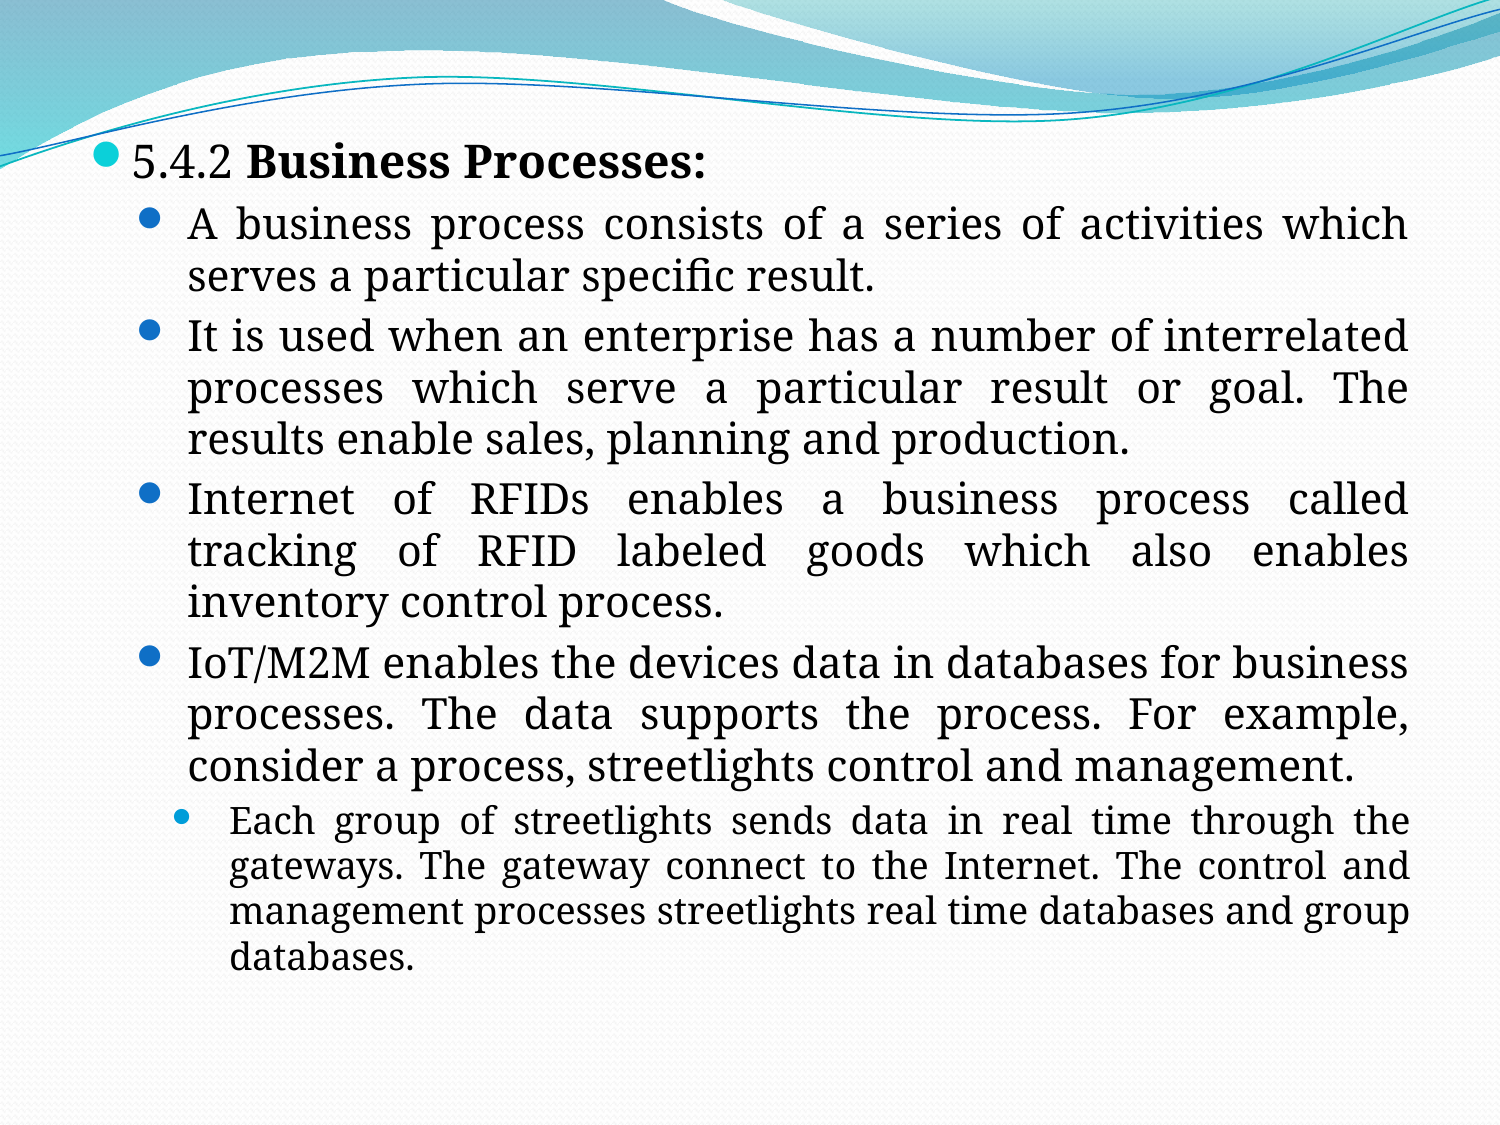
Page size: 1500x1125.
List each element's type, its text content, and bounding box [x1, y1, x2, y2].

list 5.4.2 Business Processes: A business process consists of a series of activities which serves a particular specific result. It is used when an enterprise has a number of interrelated processes which serve a particular result or goal. The results enable sales, planning and production. Internet of RFIDs enables a business process called tracking of RFID labeled goods which also enables inventory control process. IoT/M2M enables the devices data in databases for business processes. The data supports the process. For example, consider a process, streetlights control and management. Each group of streetlights sends data in real time through the gateways. The gateway connect to the Internet. The control and management processes streetlights real time databases and group databases. [75, 125, 1425, 1038]
